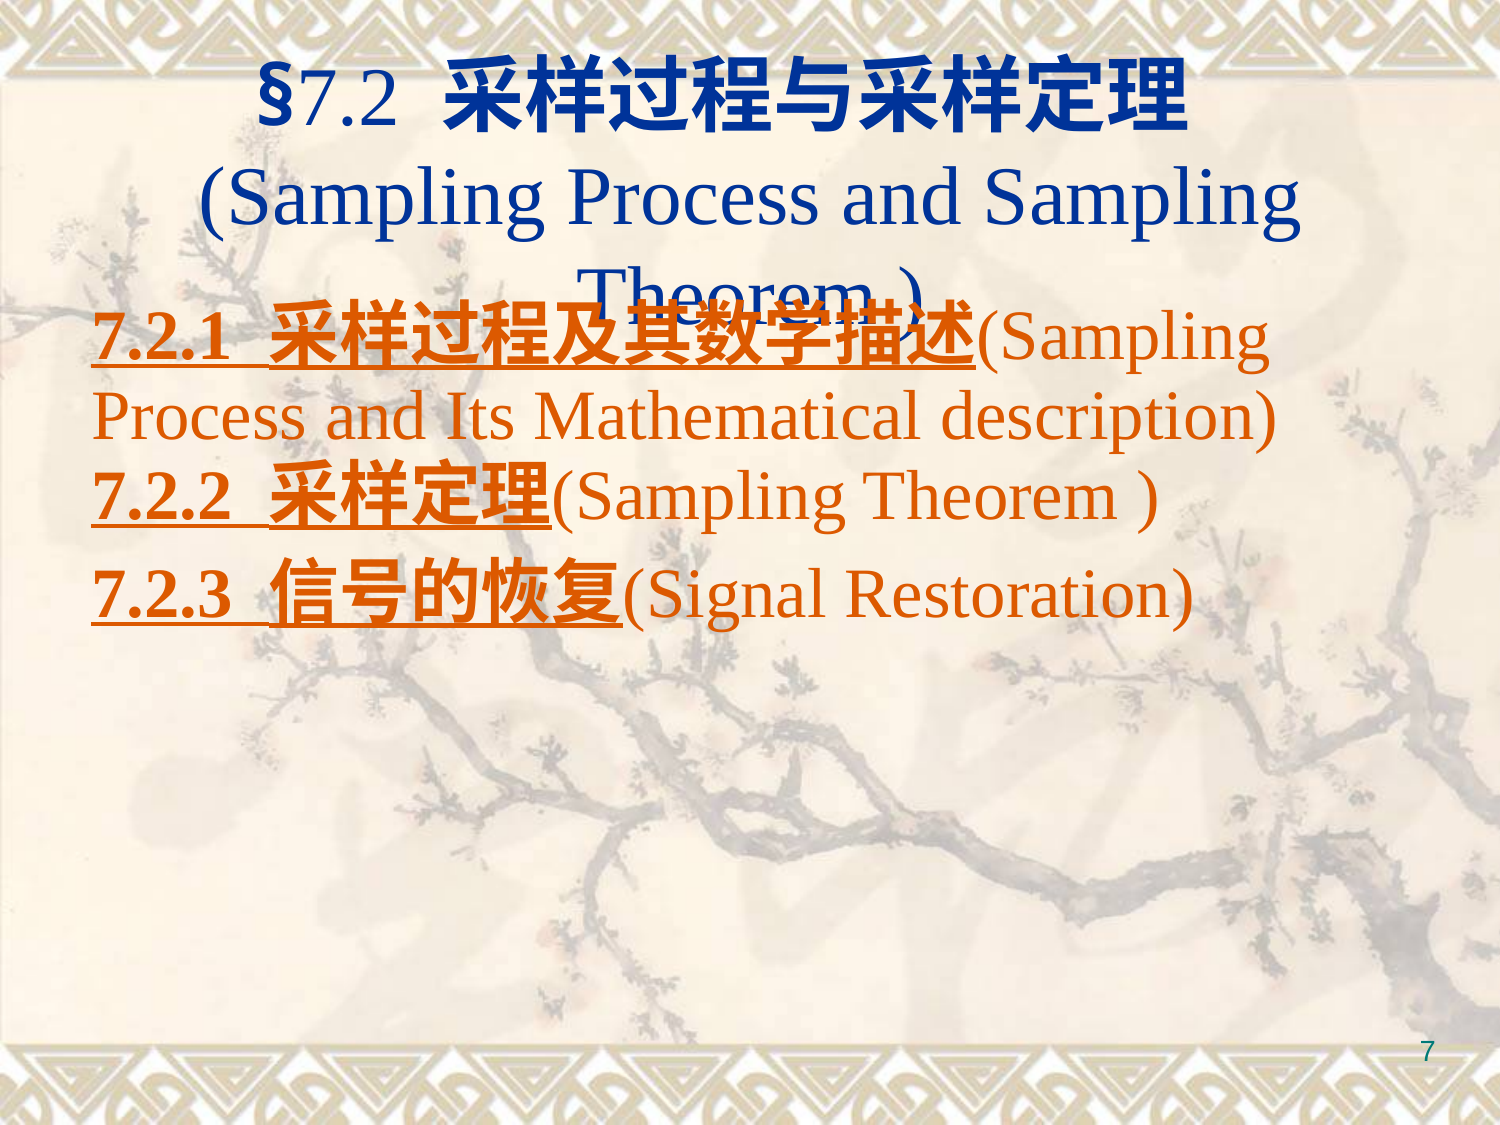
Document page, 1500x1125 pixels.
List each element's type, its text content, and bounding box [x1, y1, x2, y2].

title §7.2 采样过程与采样定理 (Sampling Process and Sampling Theorem ) [0, 125, 1499, 338]
text_box 7 [1074, 1024, 1451, 1103]
picture [0, 0, 1500, 1125]
text_box 7.2.1 采样过程及其数学描述(Sampling Process and Its Mathematical description) 7.2.2 采样定理(Sampling Theorem ) 7.2.3 信号的恢复(Signal Restoration) [76, 321, 1471, 778]
